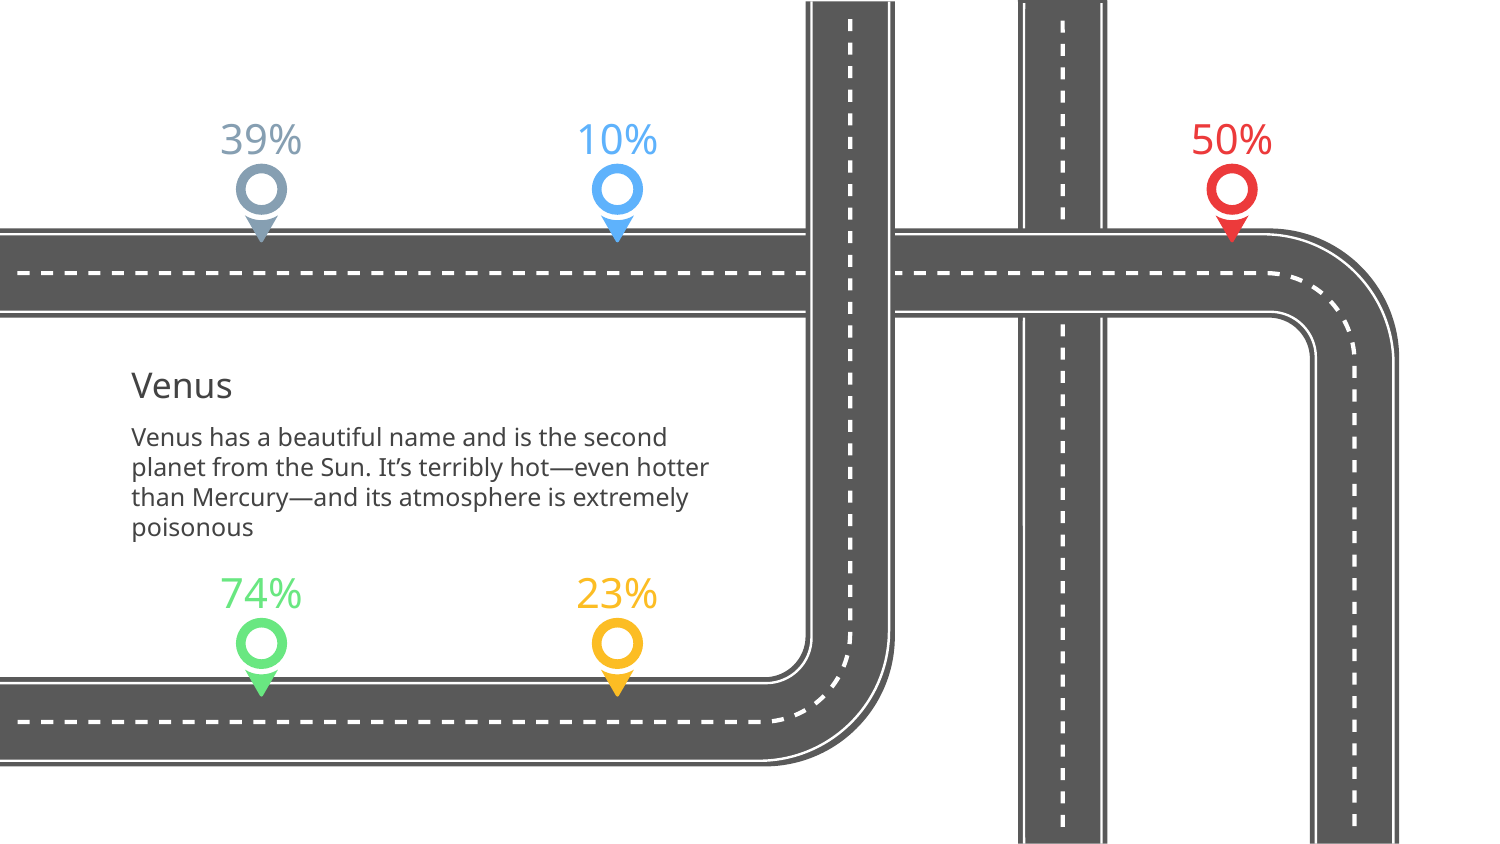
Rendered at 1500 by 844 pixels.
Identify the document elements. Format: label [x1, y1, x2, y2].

text_box [1077, 111, 1387, 243]
text_box [516, 565, 719, 697]
text_box [160, 565, 363, 697]
text_box [1017, 0, 1108, 226]
text_box [0, 1, 896, 767]
text_box [0, 228, 1400, 844]
text_box [160, 111, 363, 243]
text_box [516, 111, 719, 243]
